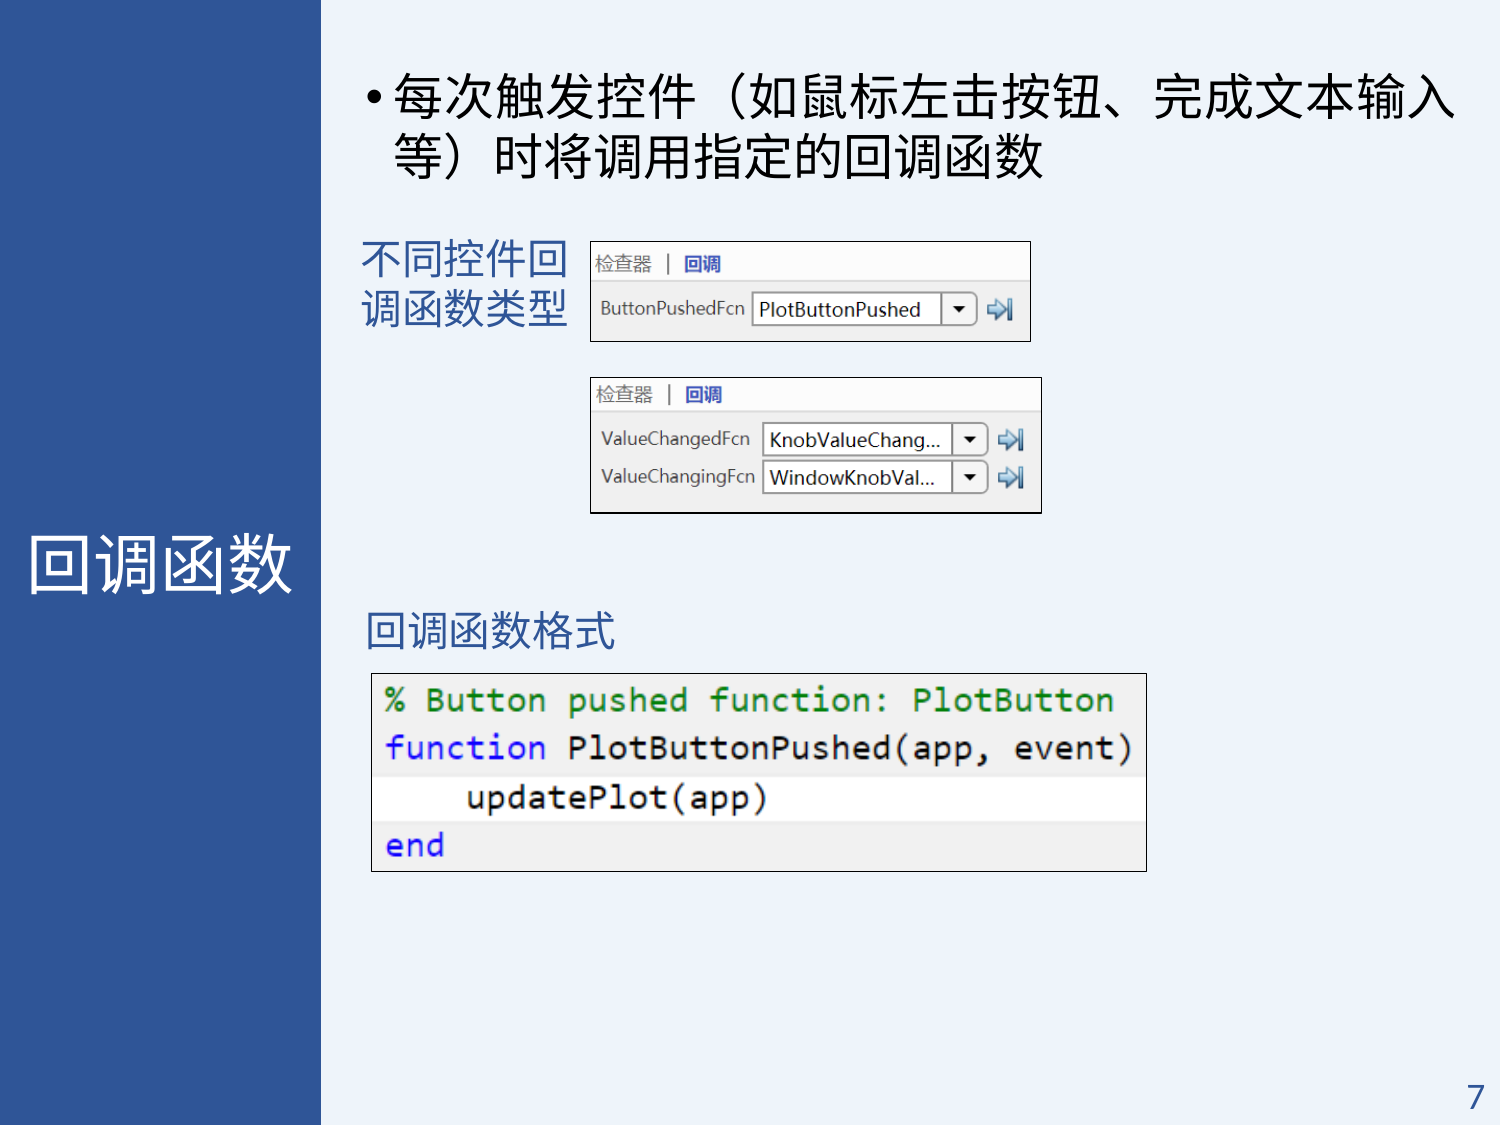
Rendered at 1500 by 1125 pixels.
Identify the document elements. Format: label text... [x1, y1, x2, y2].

list 回调函数 [7, 164, 314, 961]
picture [591, 378, 1042, 513]
picture [591, 242, 1030, 342]
list 每次触发控件（如鼠标左击按钮、完成文本输入等）时将调用指定的回调函数 [350, 58, 1472, 1053]
picture [372, 674, 1147, 871]
text_box 回调函数格式 [350, 572, 631, 687]
text_box 不同控件回调函数类型 [345, 225, 586, 341]
